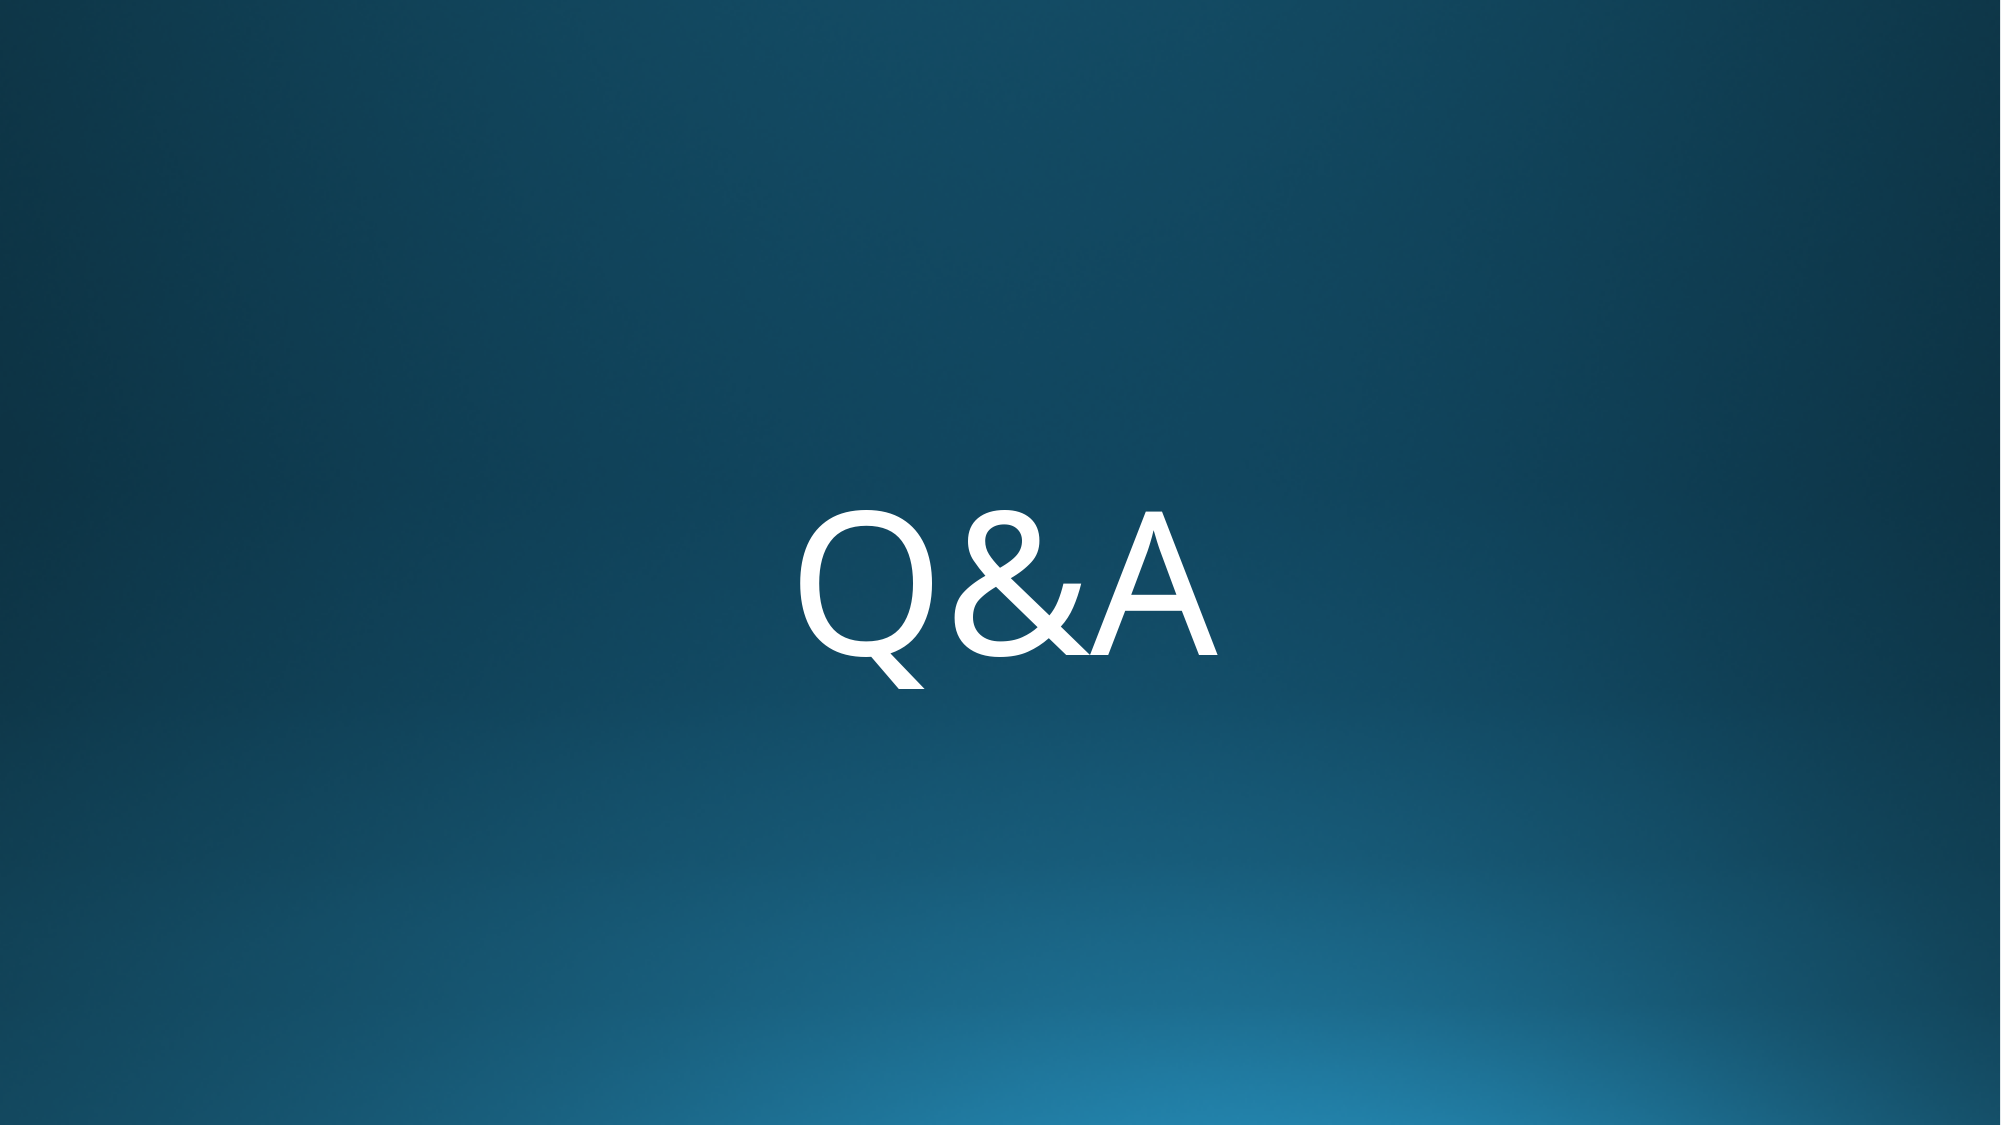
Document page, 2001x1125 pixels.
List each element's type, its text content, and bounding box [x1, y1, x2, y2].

picture [0, 0, 2001, 1125]
title Q&A [140, 385, 1866, 796]
